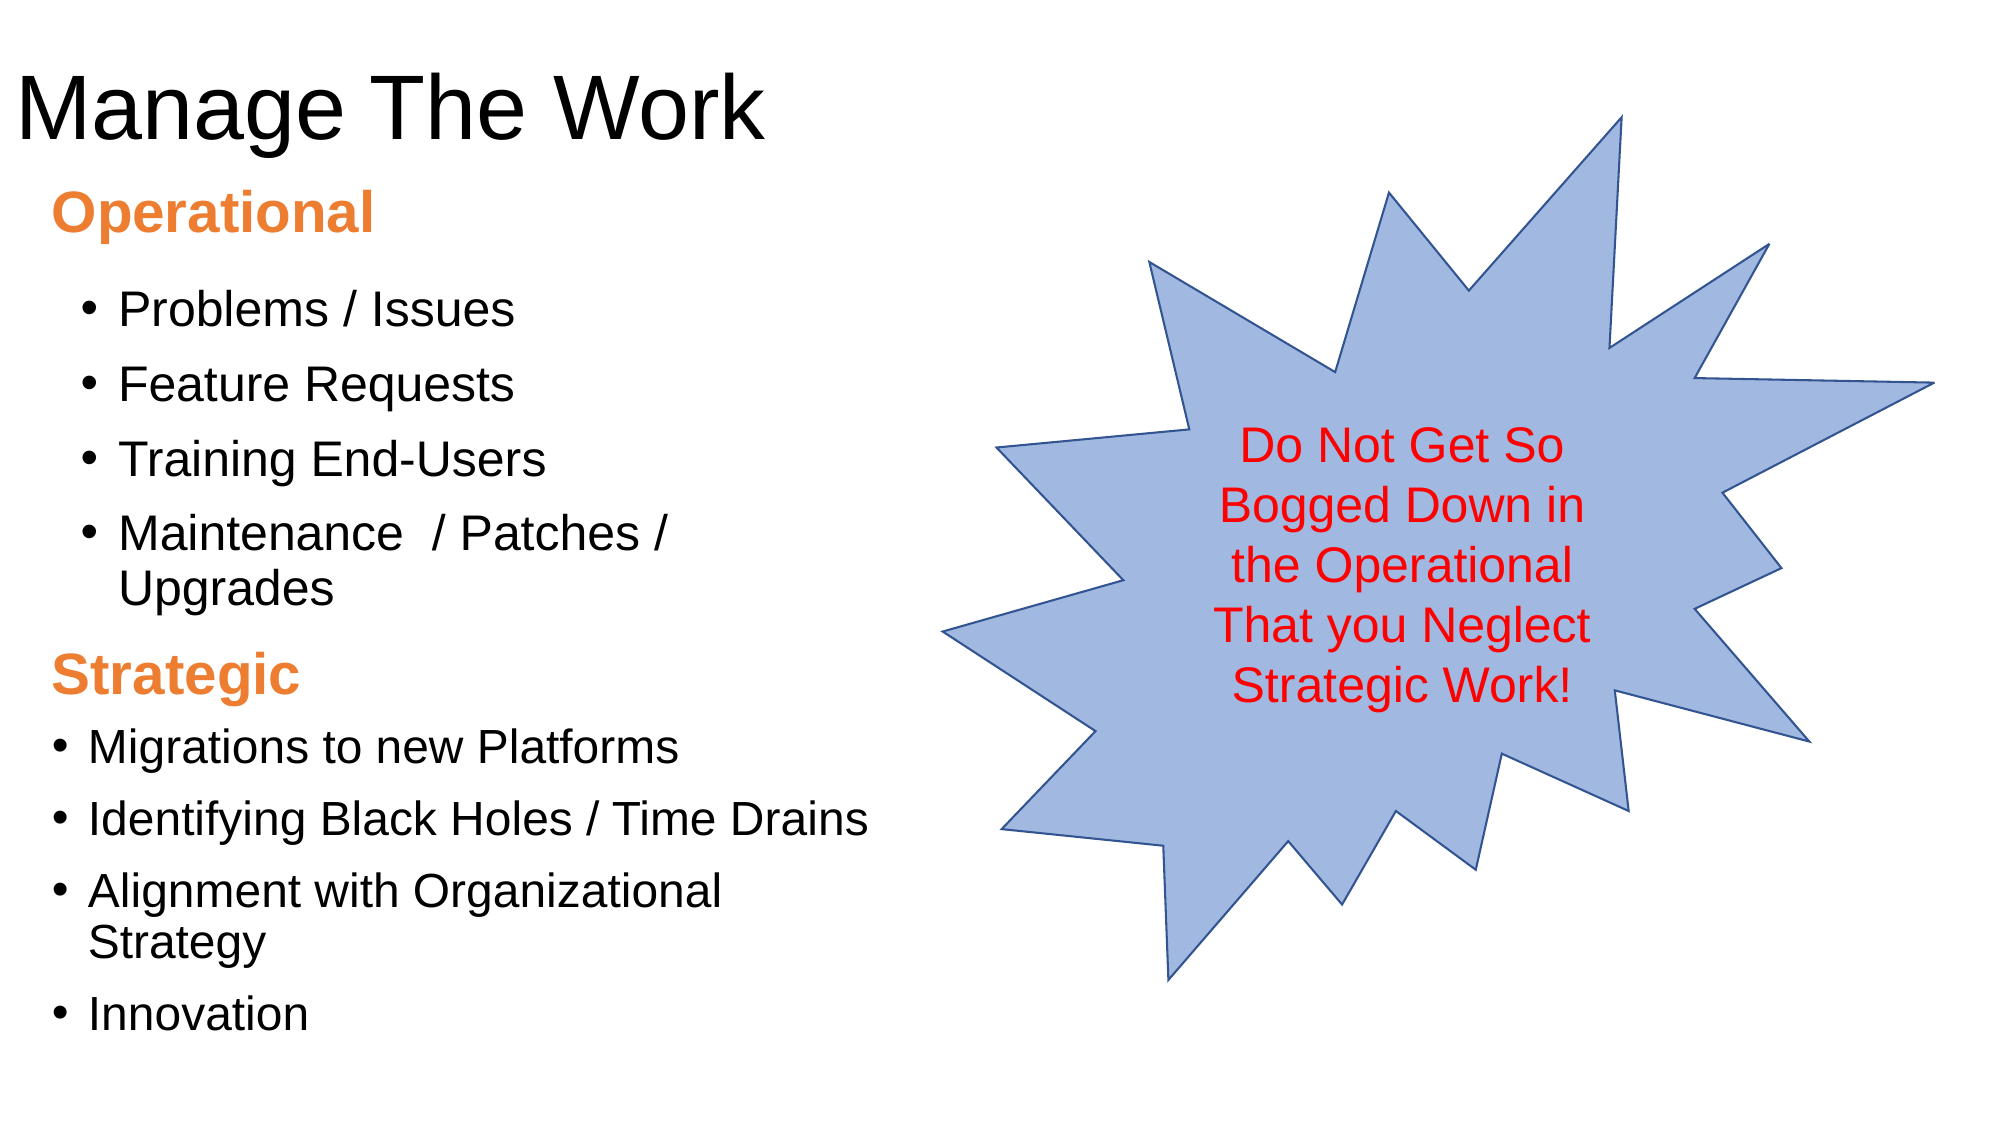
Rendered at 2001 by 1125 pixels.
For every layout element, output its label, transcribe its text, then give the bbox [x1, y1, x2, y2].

text_box Do Not Get So Bogged Down in the Operational That you Neglect Strategic Work! [940, 114, 1935, 983]
title Manage The Work [0, 0, 2000, 219]
list Migrations to new Platforms Identifying Black Holes / Time Drains Alignment with Organizational Strategy Innovation [36, 714, 888, 1102]
list Problems / Issues Feature Requests Training End-Users Maintenance / Patches / Upgrades [65, 275, 912, 881]
list Strategic [36, 579, 888, 714]
list Operational [36, 117, 883, 253]
